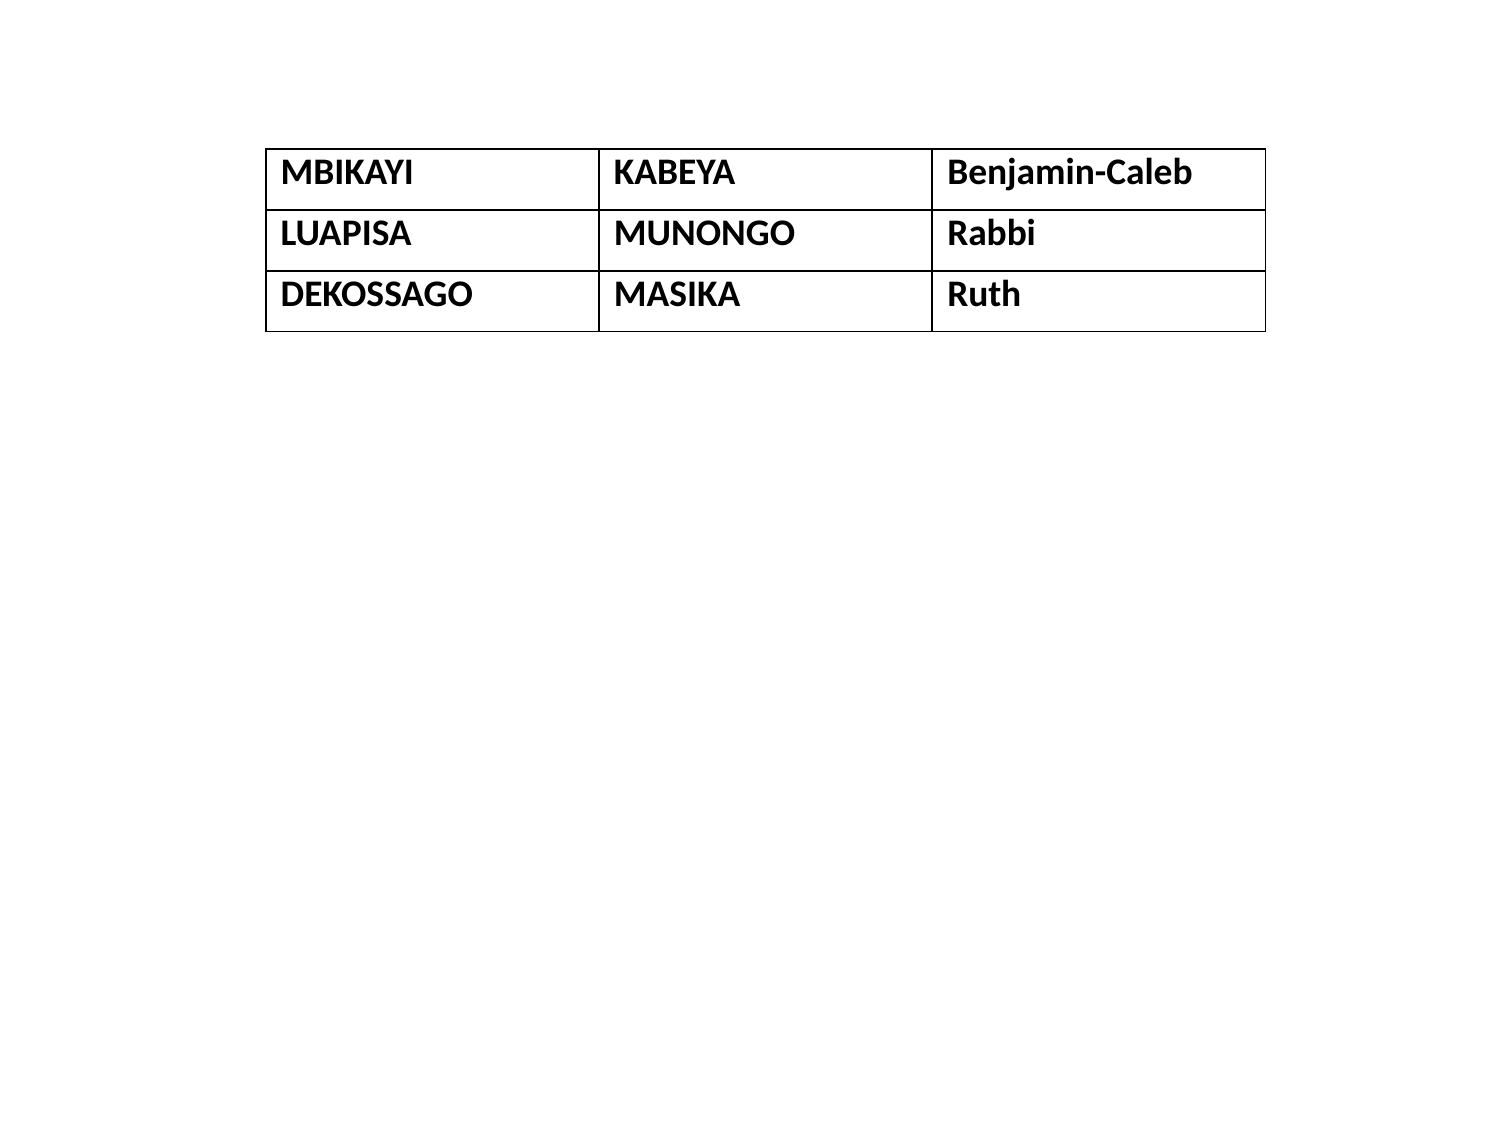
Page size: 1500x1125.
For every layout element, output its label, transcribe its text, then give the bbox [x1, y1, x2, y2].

table_header MBIKAYI [267, 150, 598, 209]
table_cell MASIKA [600, 272, 931, 331]
table_cell MUNONGO [600, 211, 931, 270]
table_cell LUAPISA [267, 211, 598, 270]
table_header KABEYA [600, 150, 931, 209]
table_cell Rabbi [933, 211, 1265, 270]
table_cell DEKOSSAGO [267, 272, 598, 331]
table_header Benjamin-Caleb [933, 150, 1265, 209]
table_cell Ruth [933, 272, 1265, 331]
